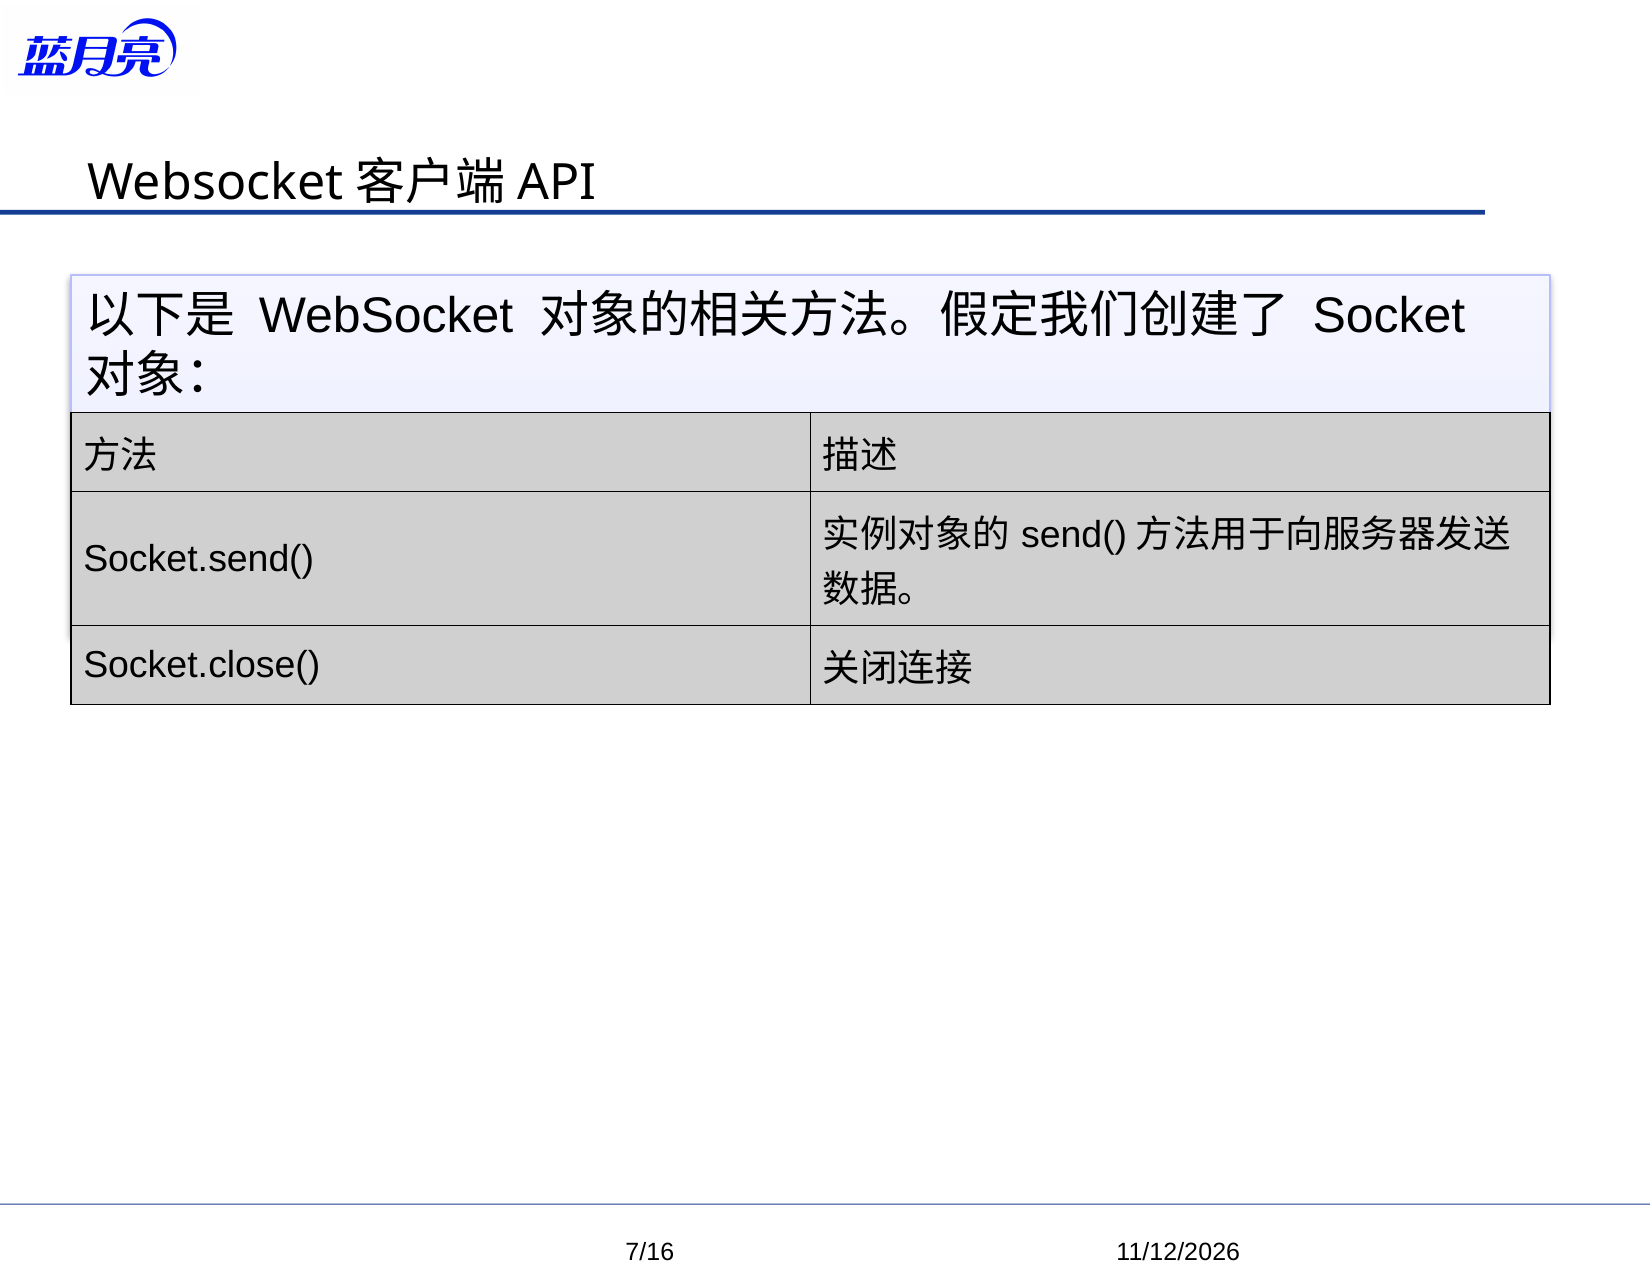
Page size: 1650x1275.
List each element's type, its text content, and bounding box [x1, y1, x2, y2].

table_cell 关闭连接 [811, 626, 1549, 704]
table_cell 实例对象的send()方法用于向服务器发送数据。 [811, 492, 1549, 625]
table_header 方法 [72, 413, 810, 491]
text_box 2018/7/6 [1075, 1202, 1650, 1263]
title Websocket客户端API [87, 87, 1280, 218]
table_cell Socket.send() [72, 492, 810, 625]
text_box [350, 1214, 1340, 1275]
picture [2, 3, 199, 95]
table_cell Socket.close() [72, 626, 810, 704]
table_header 描述 [811, 413, 1549, 491]
text_box 7/16 [438, 1202, 1030, 1263]
text_box 以下是 WebSocket 对象的相关方法。假定我们创建了 Socket 对象： [70, 274, 1551, 412]
